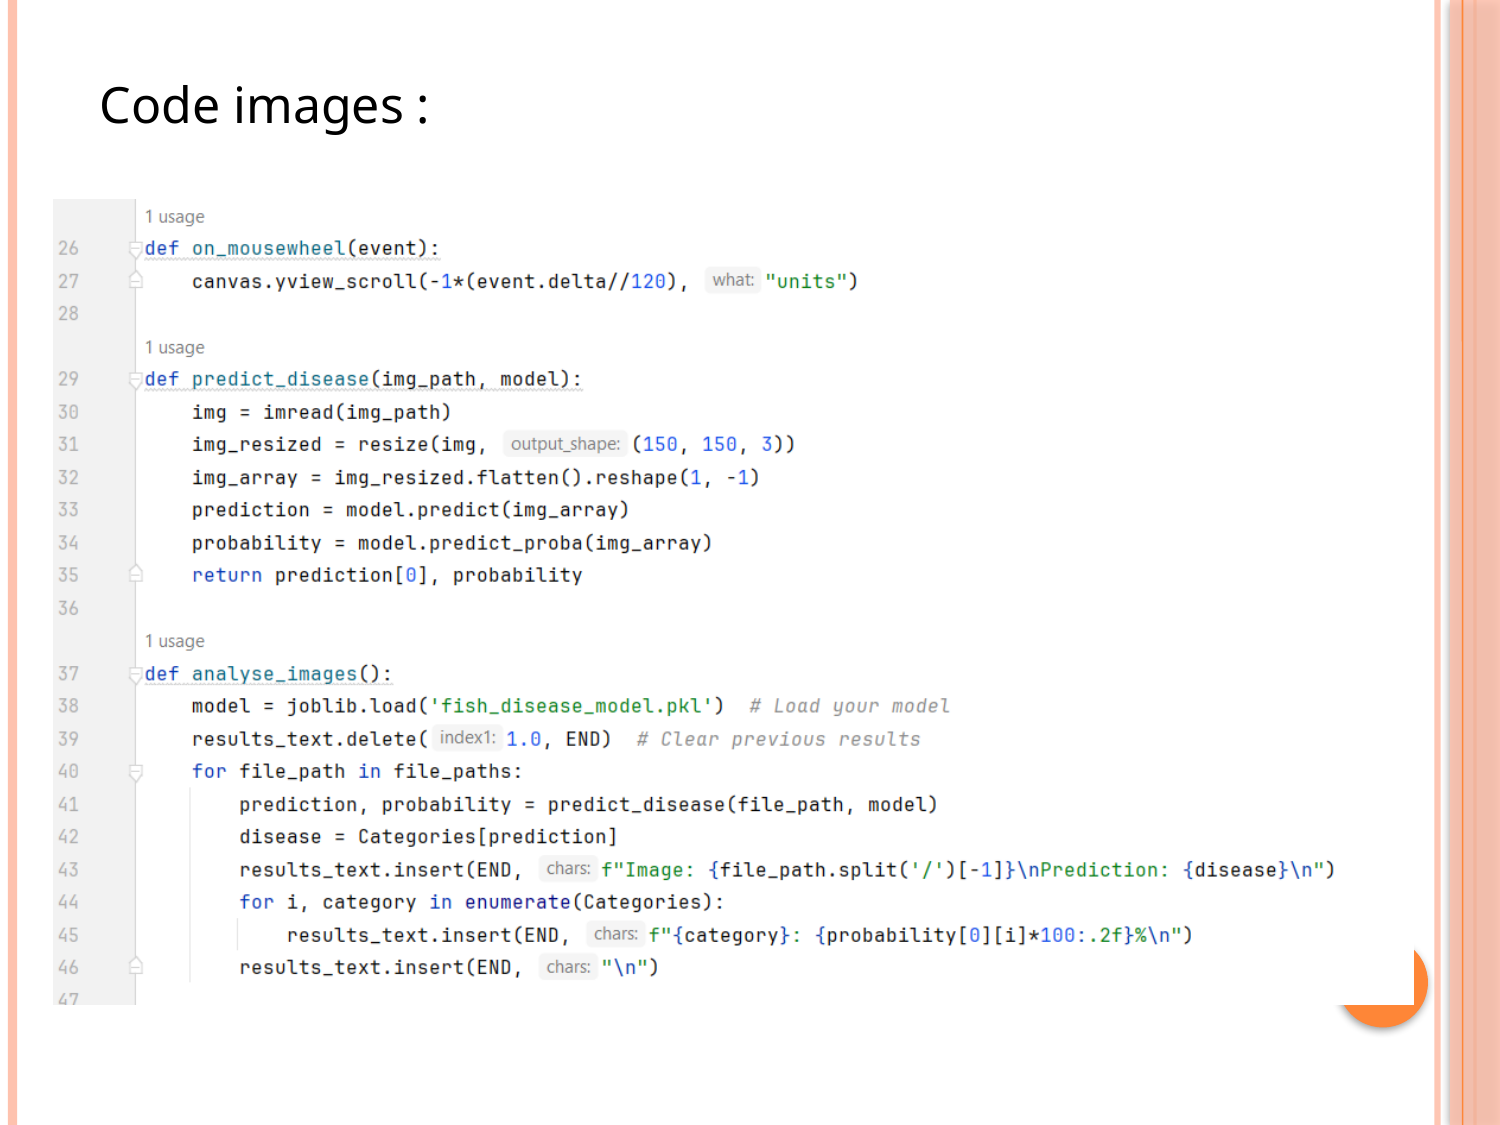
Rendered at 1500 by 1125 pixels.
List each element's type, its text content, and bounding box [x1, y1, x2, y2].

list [52, 199, 1415, 1005]
text_box Code images : [85, 66, 459, 196]
